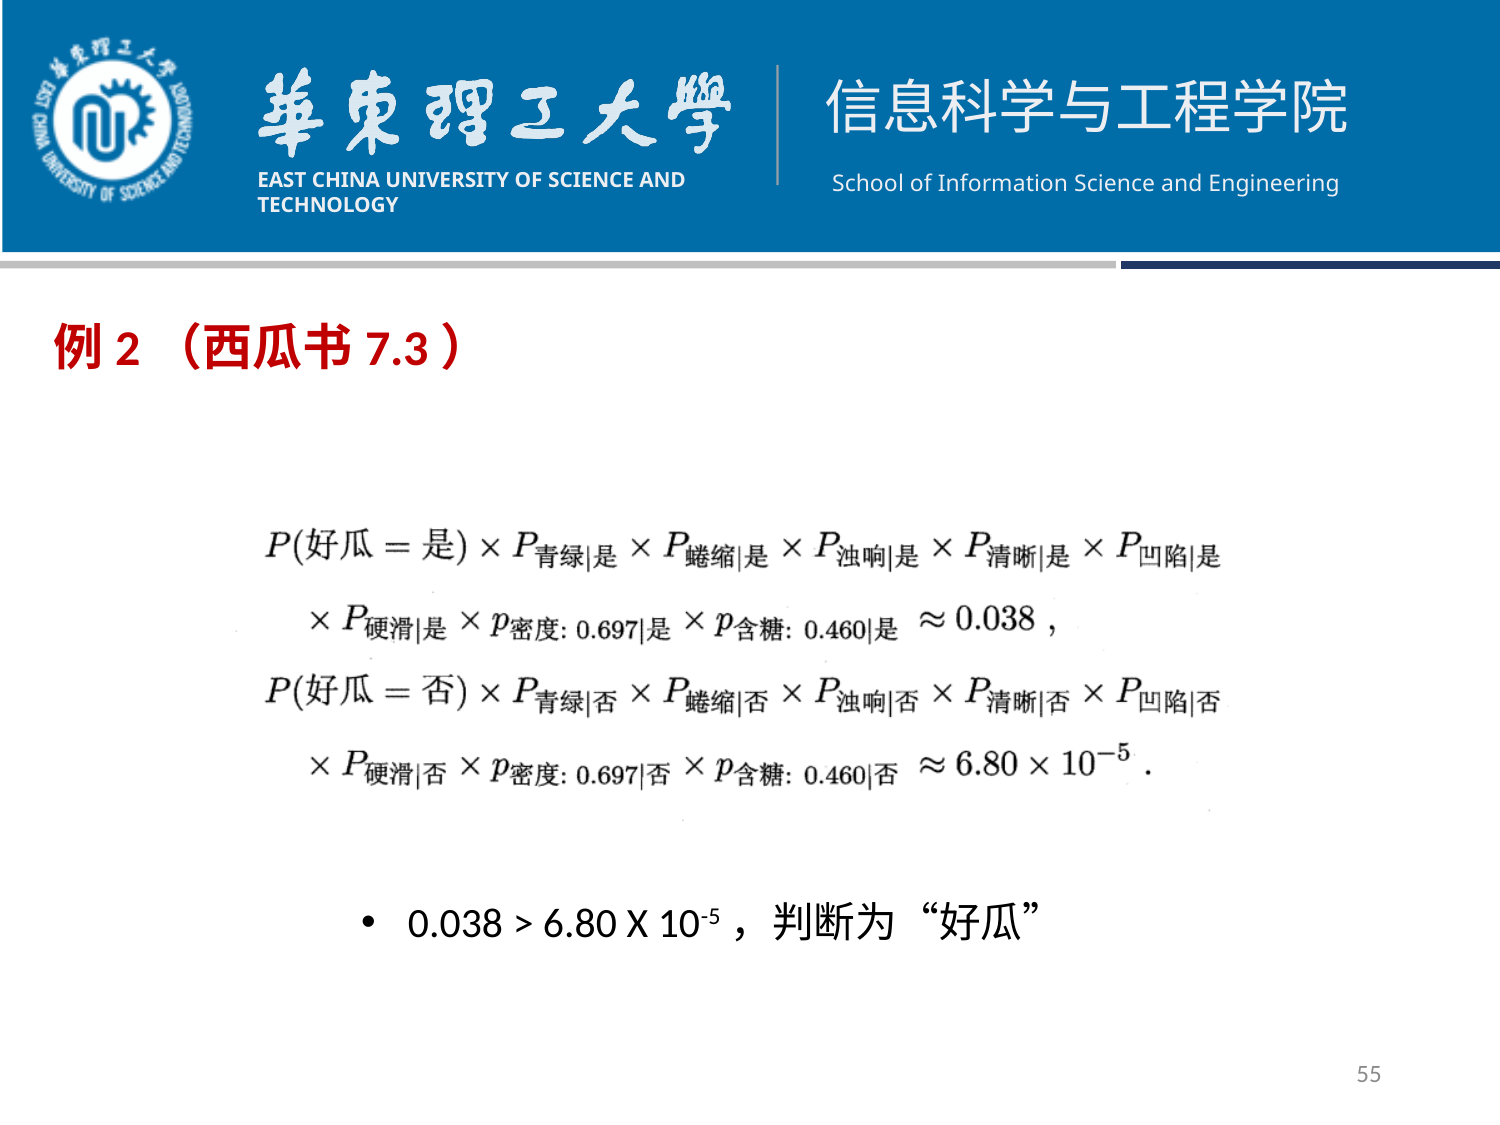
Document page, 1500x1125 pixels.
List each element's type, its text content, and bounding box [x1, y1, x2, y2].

picture [207, 498, 1254, 821]
slide_number 55 [1059, 1042, 1397, 1103]
picture [22, 32, 202, 214]
text_box 例2（西瓜书7.3） [42, 268, 1337, 432]
text_box 0.038 > 6.80 X 10-5，判断为“好瓜” [346, 888, 1080, 954]
